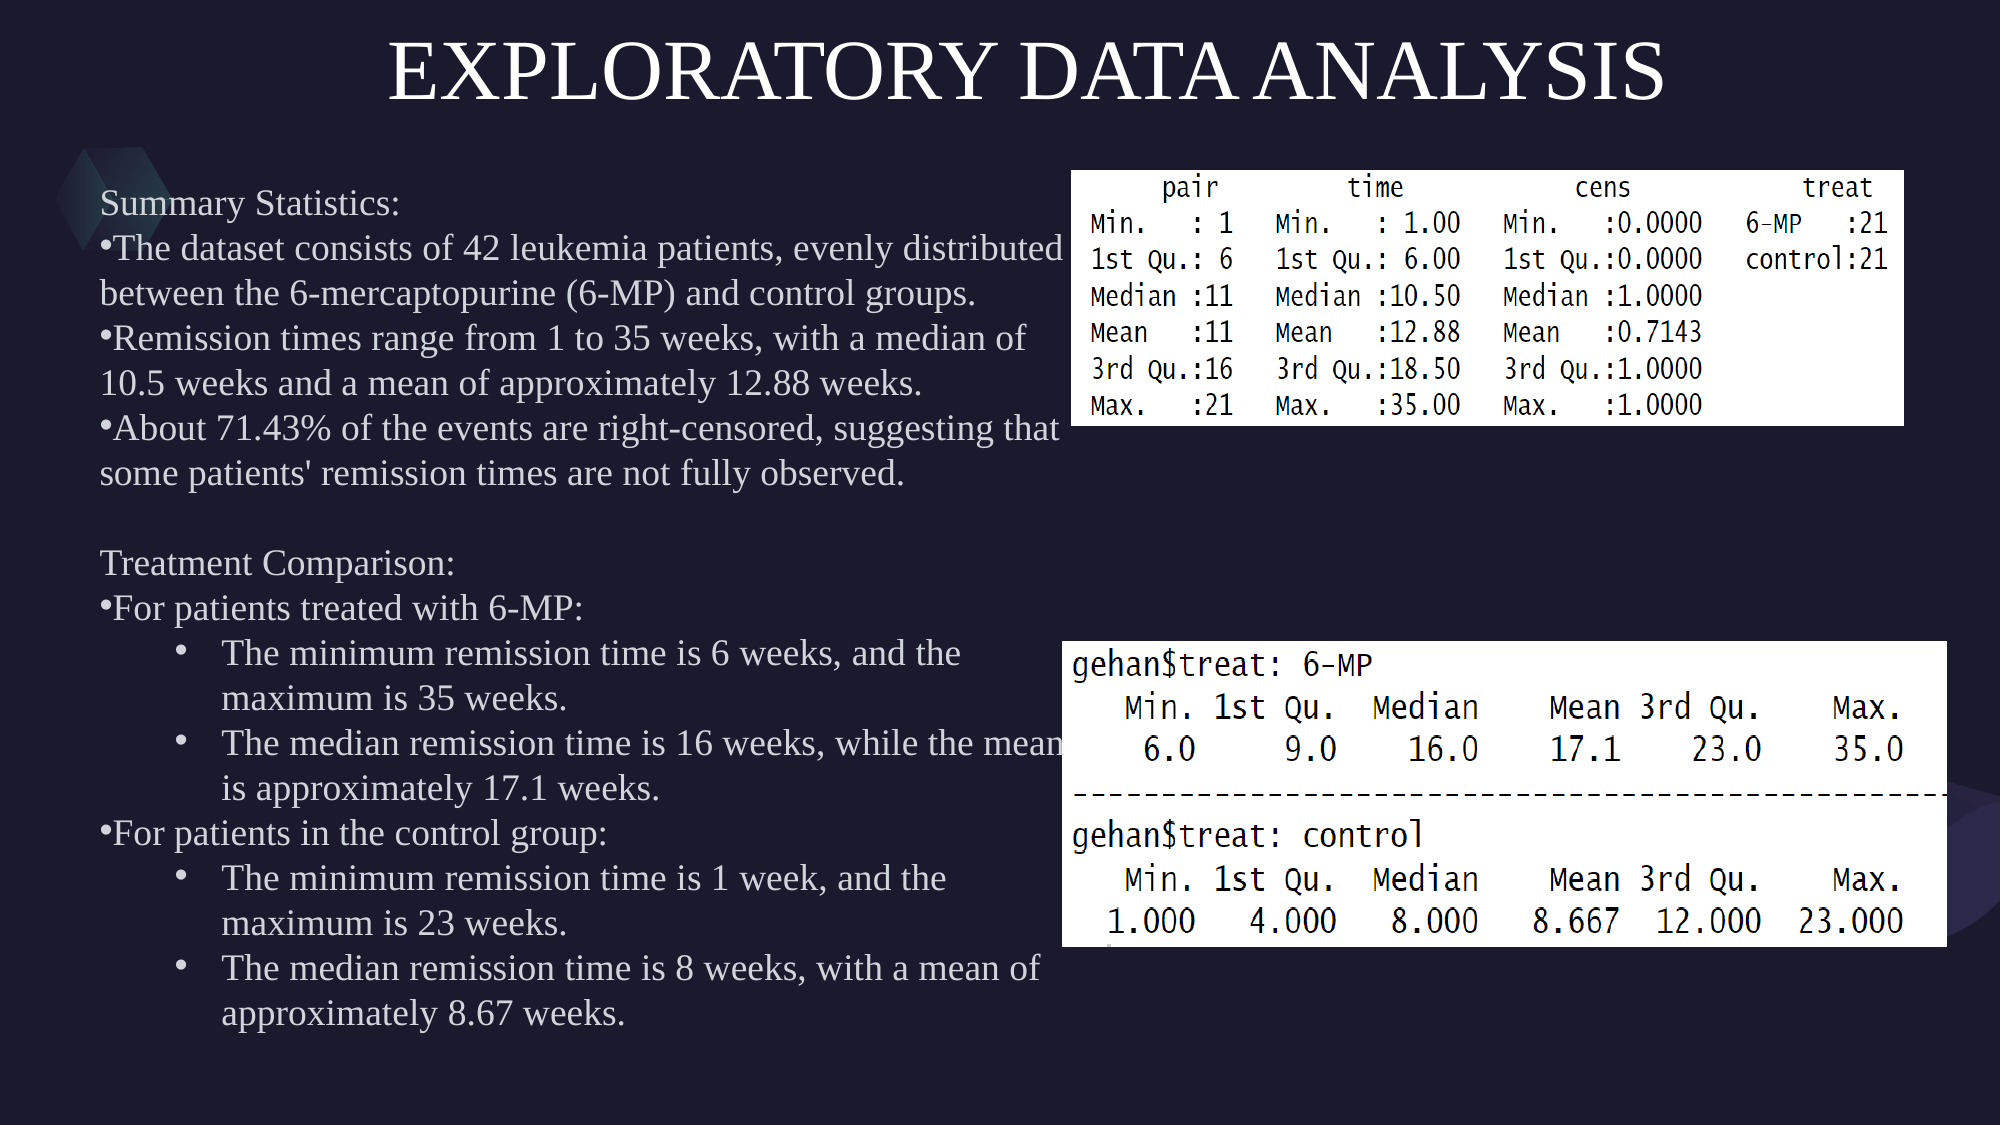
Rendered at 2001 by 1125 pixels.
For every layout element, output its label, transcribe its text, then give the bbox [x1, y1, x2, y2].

title EXPLORATORY DATA ANALYSIS [162, 11, 1894, 117]
text_box Summary Statistics: The dataset consists of 42 leukemia patients, evenly distributed between the 6-mercaptopurine (6-MP) and control groups. Remission times range from 1 to 35 weeks, with a median of 10.5 weeks and a mean of approximately 12.88 weeks. About 71.43% of the events are right-censored, suggesting that some patients' remission times are not fully observed. Treatment Comparison: For patients treated with 6-MP: The minimum remission time is 6 weeks, and the maximum is 35 weeks. The median remission time is 16 weeks, while the mean is approximately 17.1 weeks. For patients in the control group: The minimum remission time is 1 week, and the maximum is 23 weeks. The median remission time is 8 weeks, with a mean of approximately 8.67 weeks. [84, 170, 1101, 1125]
picture [1071, 170, 1904, 426]
picture [1062, 641, 1947, 947]
